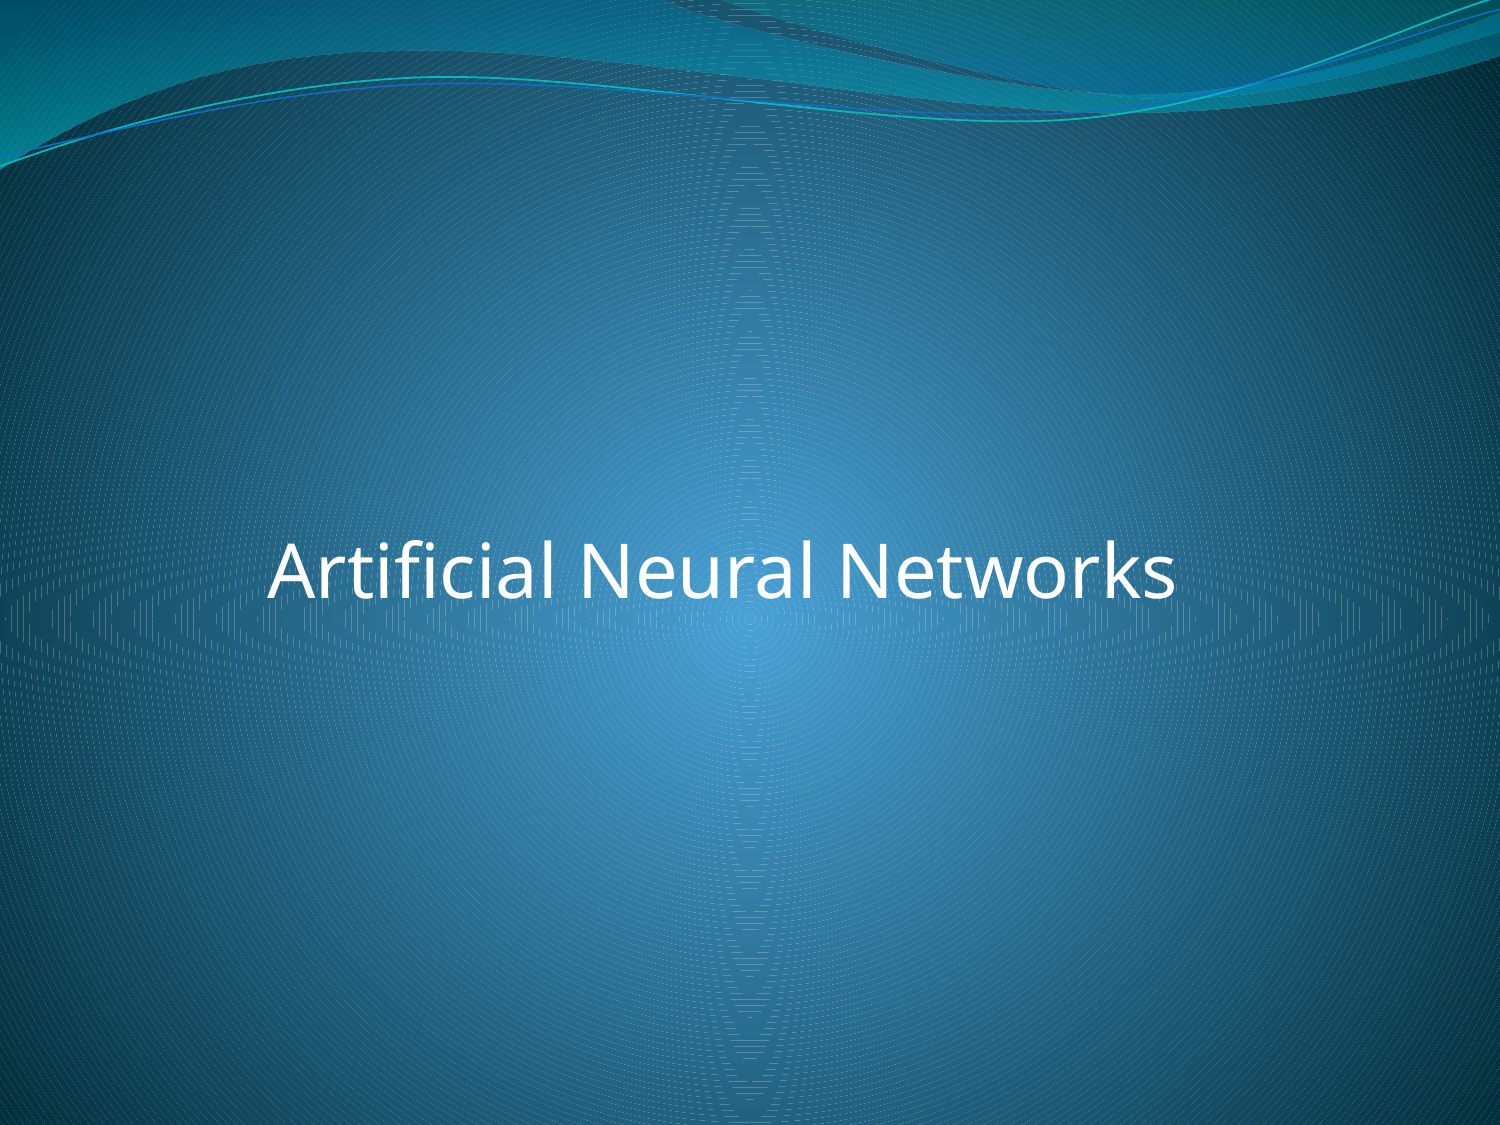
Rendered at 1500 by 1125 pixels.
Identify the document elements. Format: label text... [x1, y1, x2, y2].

title Artificial Neural Networks [62, 449, 1388, 686]
